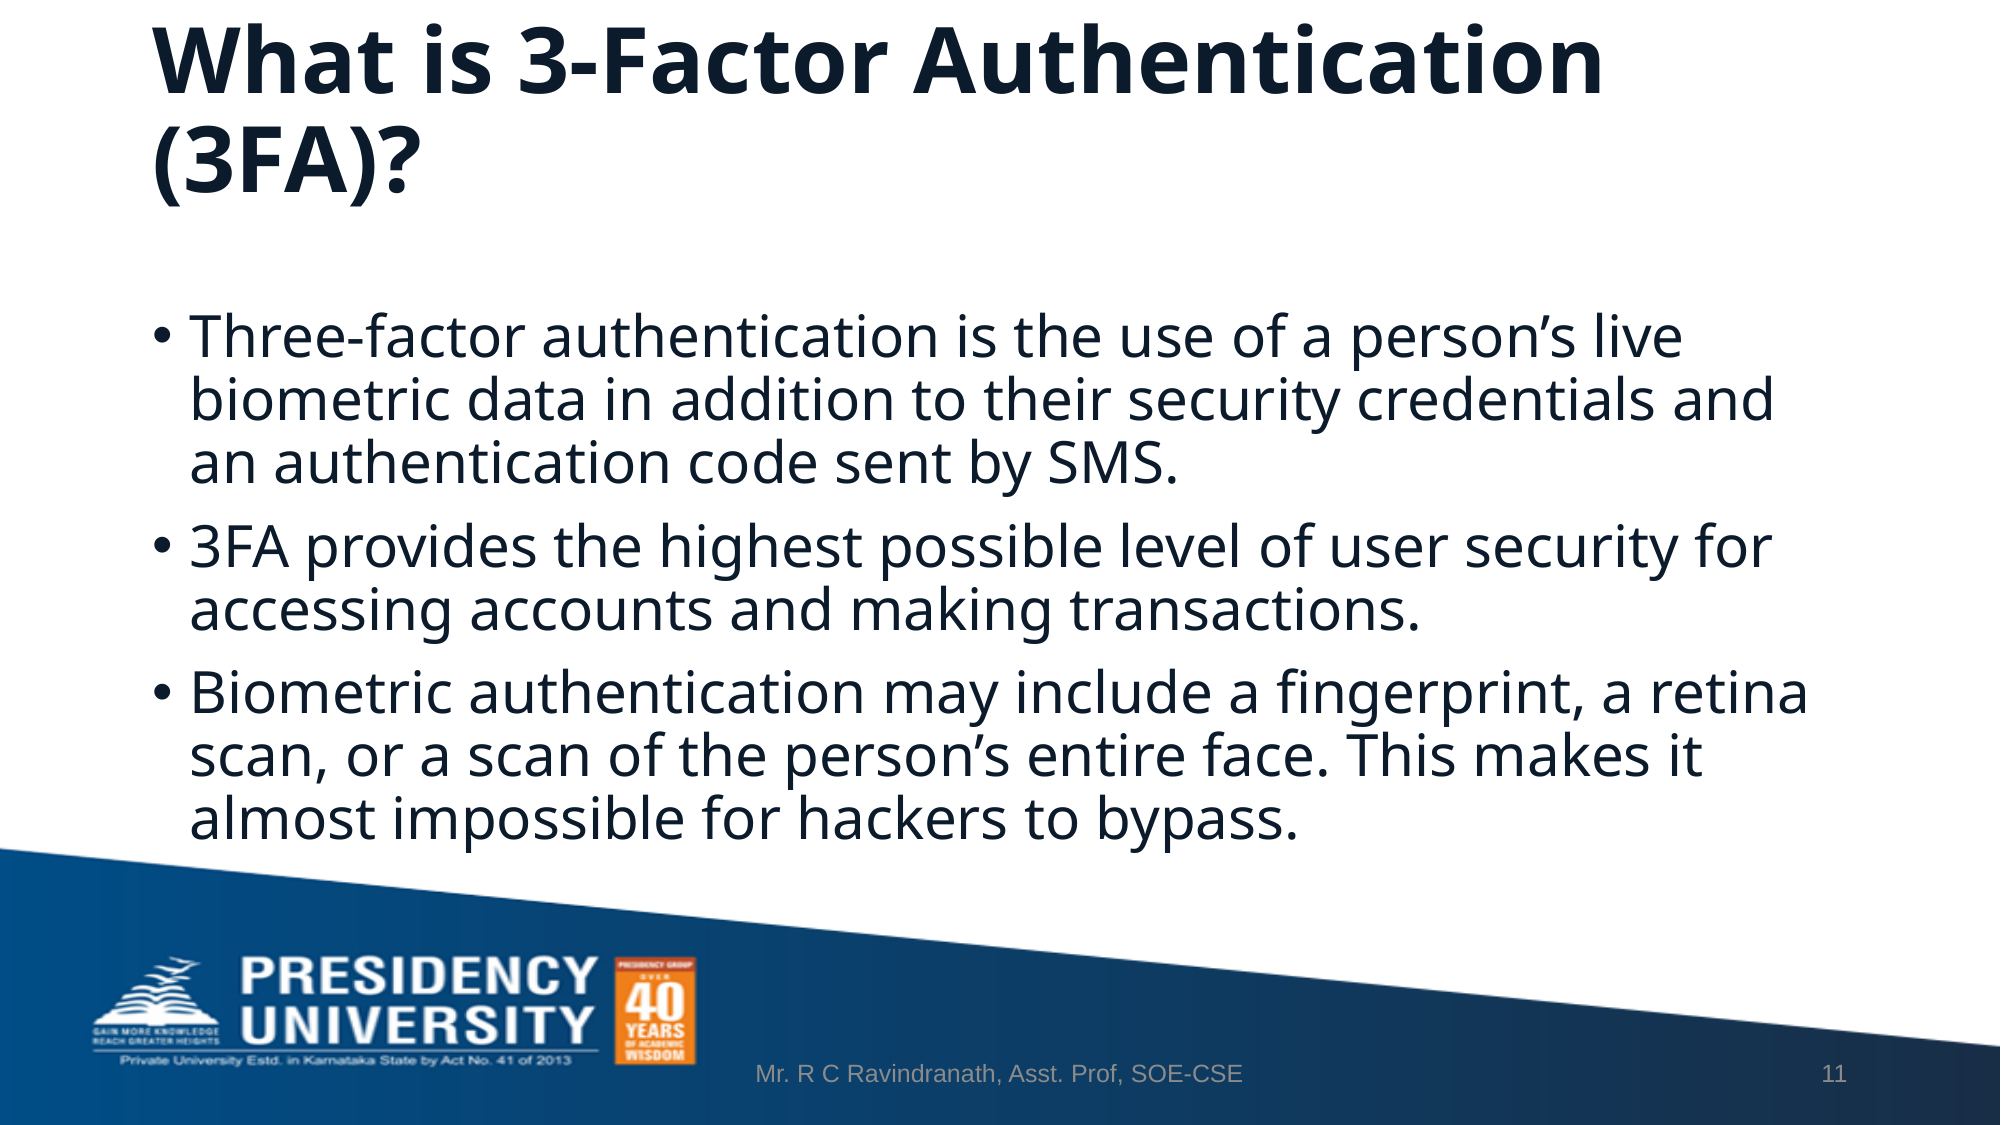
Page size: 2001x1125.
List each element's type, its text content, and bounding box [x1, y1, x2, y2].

title What is 3-Factor Authentication (3FA)? [137, 59, 1863, 278]
list Three-factor authentication is the use of a person’s live biometric data in addition to their security credentials and an authentication code sent by SMS. 3FA provides the highest possible level of user security for accessing accounts and making transactions. Biometric authentication may include a fingerprint, a retina scan, or a scan of the person’s entire face. This makes it almost impossible for hackers to bypass. [137, 299, 1863, 1014]
slide_number 11 [1412, 1042, 1863, 1103]
footer Mr. R C Ravindranath, Asst. Prof, SOE-CSE [662, 1042, 1338, 1103]
picture [0, 845, 2000, 1125]
